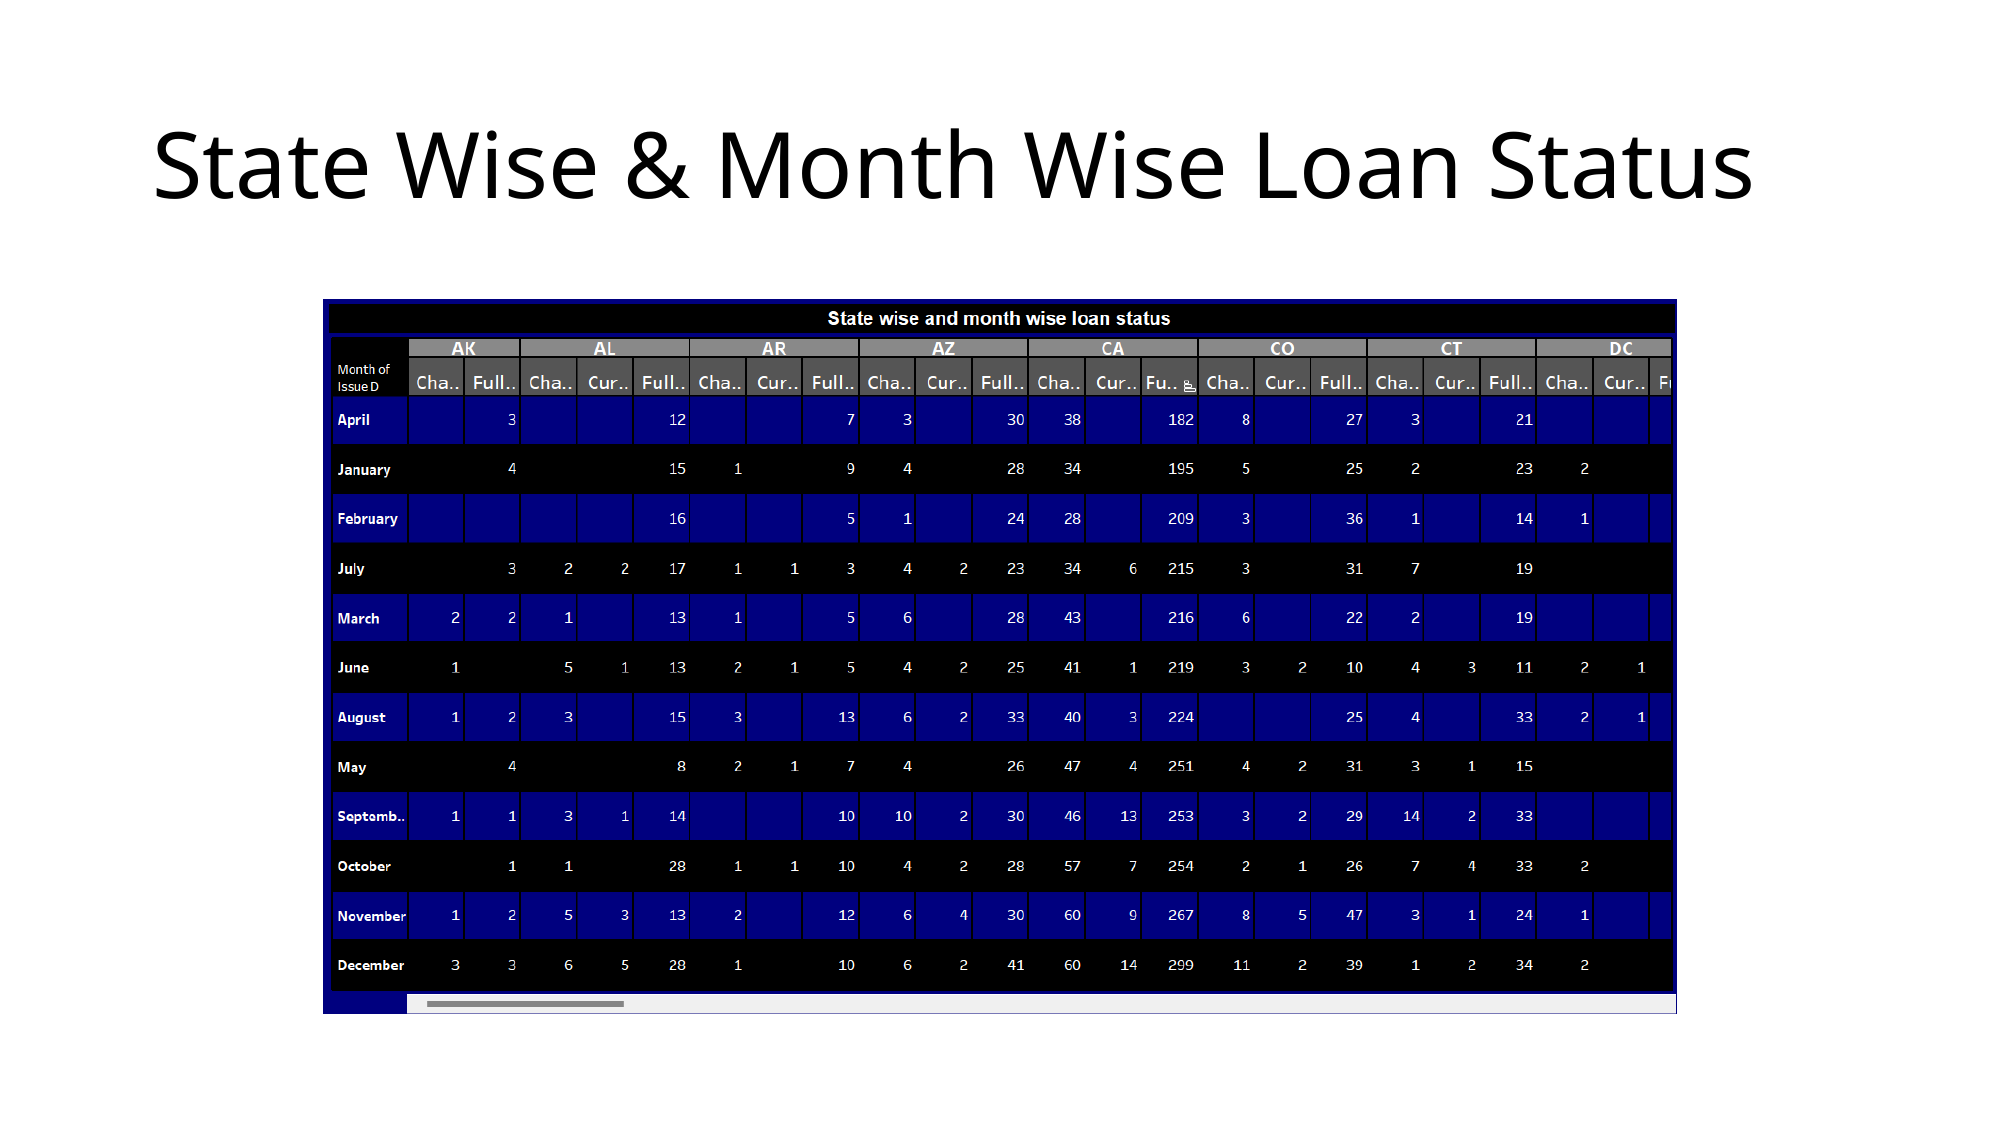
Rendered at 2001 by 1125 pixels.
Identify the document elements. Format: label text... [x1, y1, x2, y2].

title State Wise & Month Wise Loan Status [137, 59, 1863, 278]
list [322, 298, 1678, 1014]
